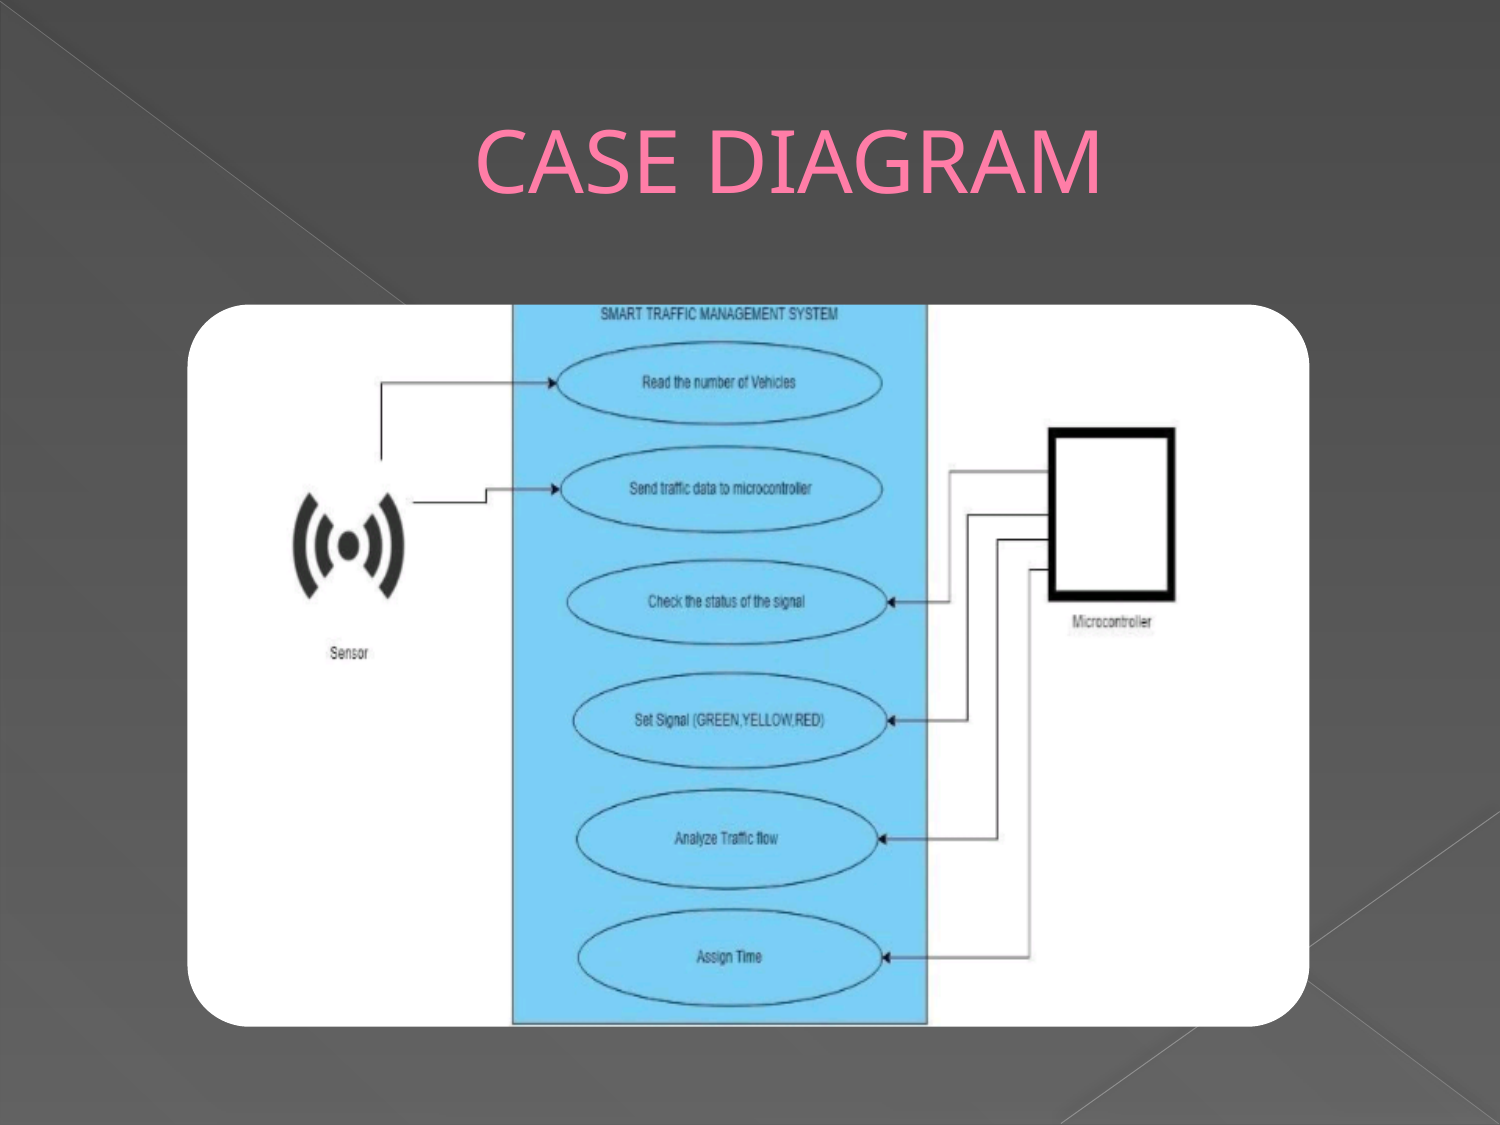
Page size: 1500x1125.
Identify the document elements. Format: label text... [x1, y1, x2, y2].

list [187, 304, 1310, 1027]
title CASE DIAGRAM [75, 43, 1425, 274]
